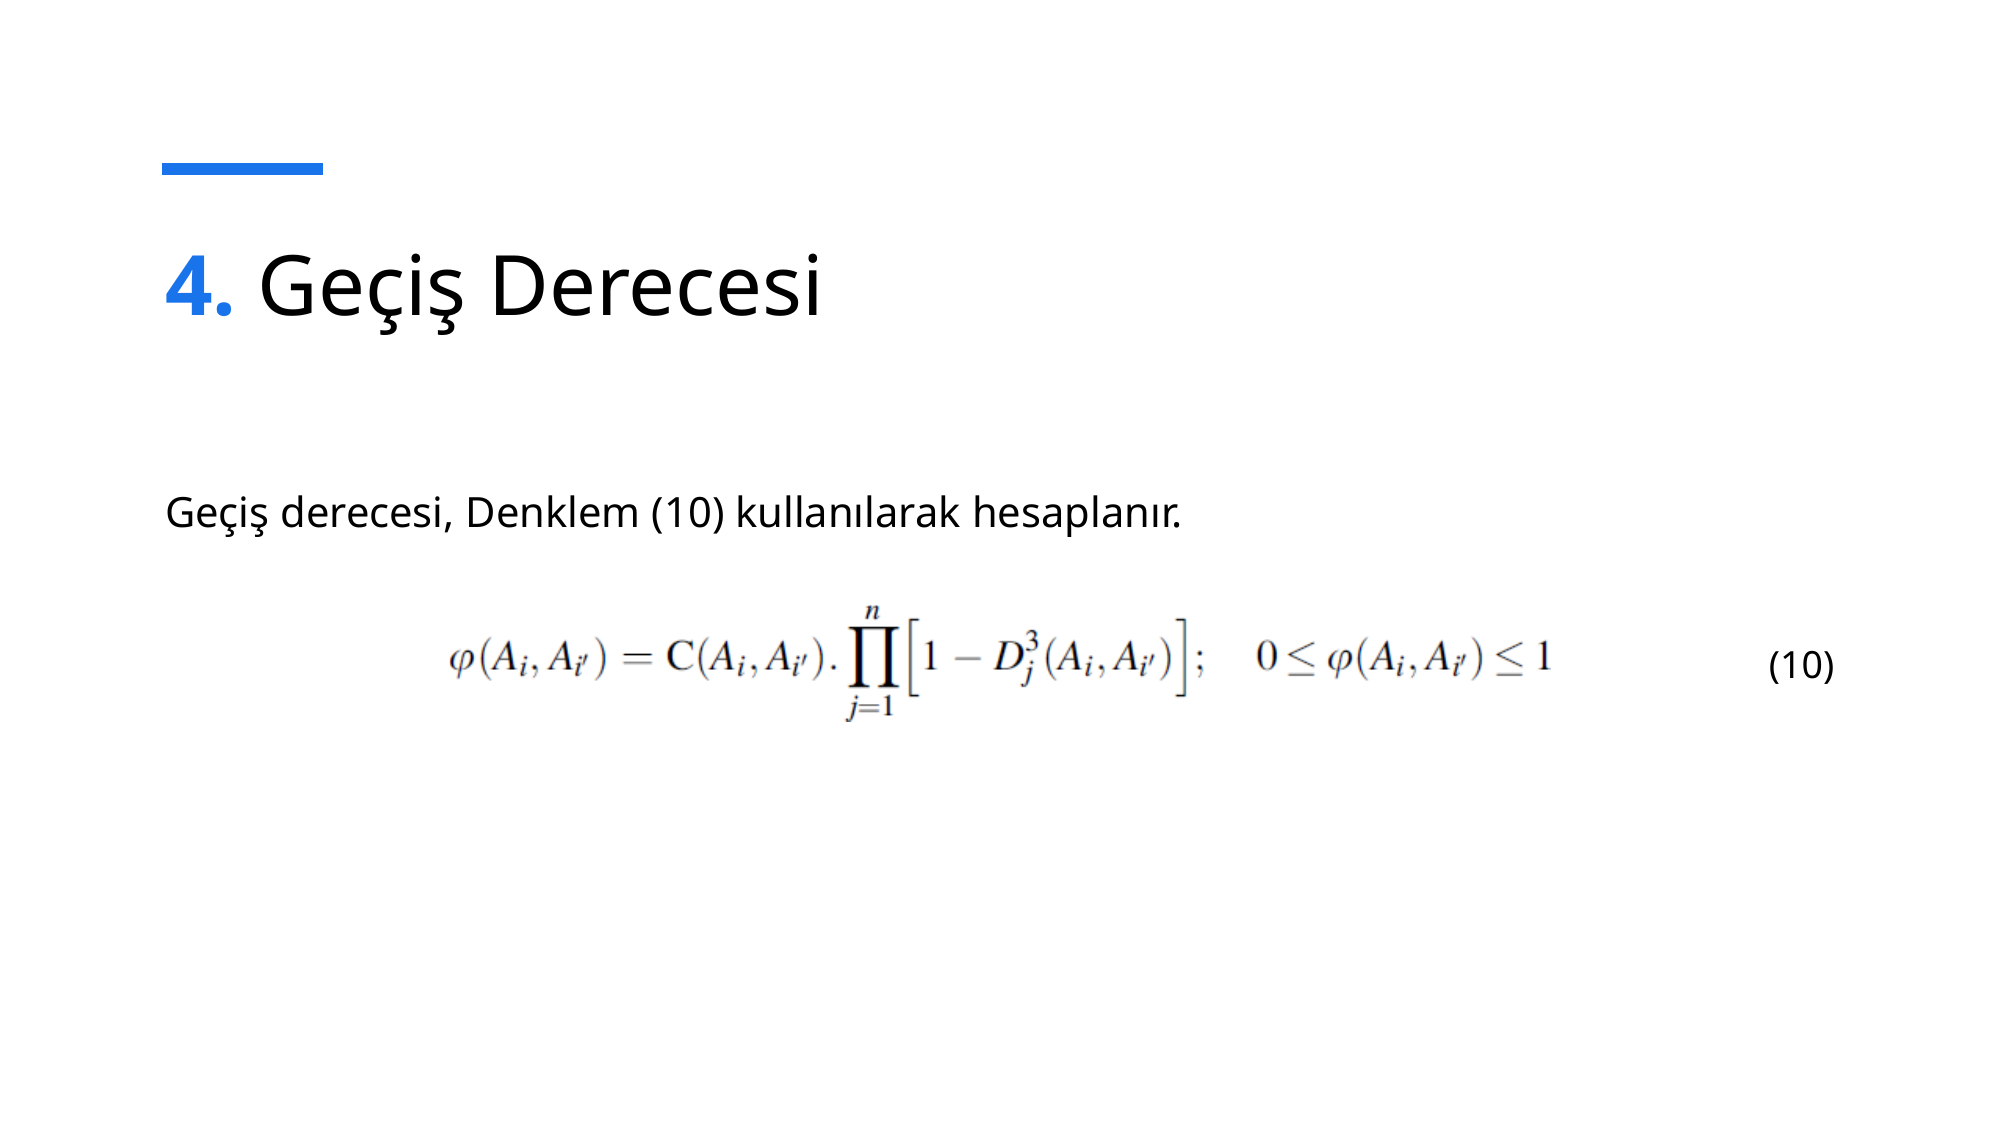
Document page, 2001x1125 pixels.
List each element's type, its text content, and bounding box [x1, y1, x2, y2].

picture [449, 605, 1551, 722]
list Geçiş derecesi, Denklem (10) kullanılarak hesaplanır. [150, 468, 1850, 975]
title 4. Geçiş Derecesi [150, 224, 1850, 441]
text_box (10) [1754, 633, 1850, 693]
